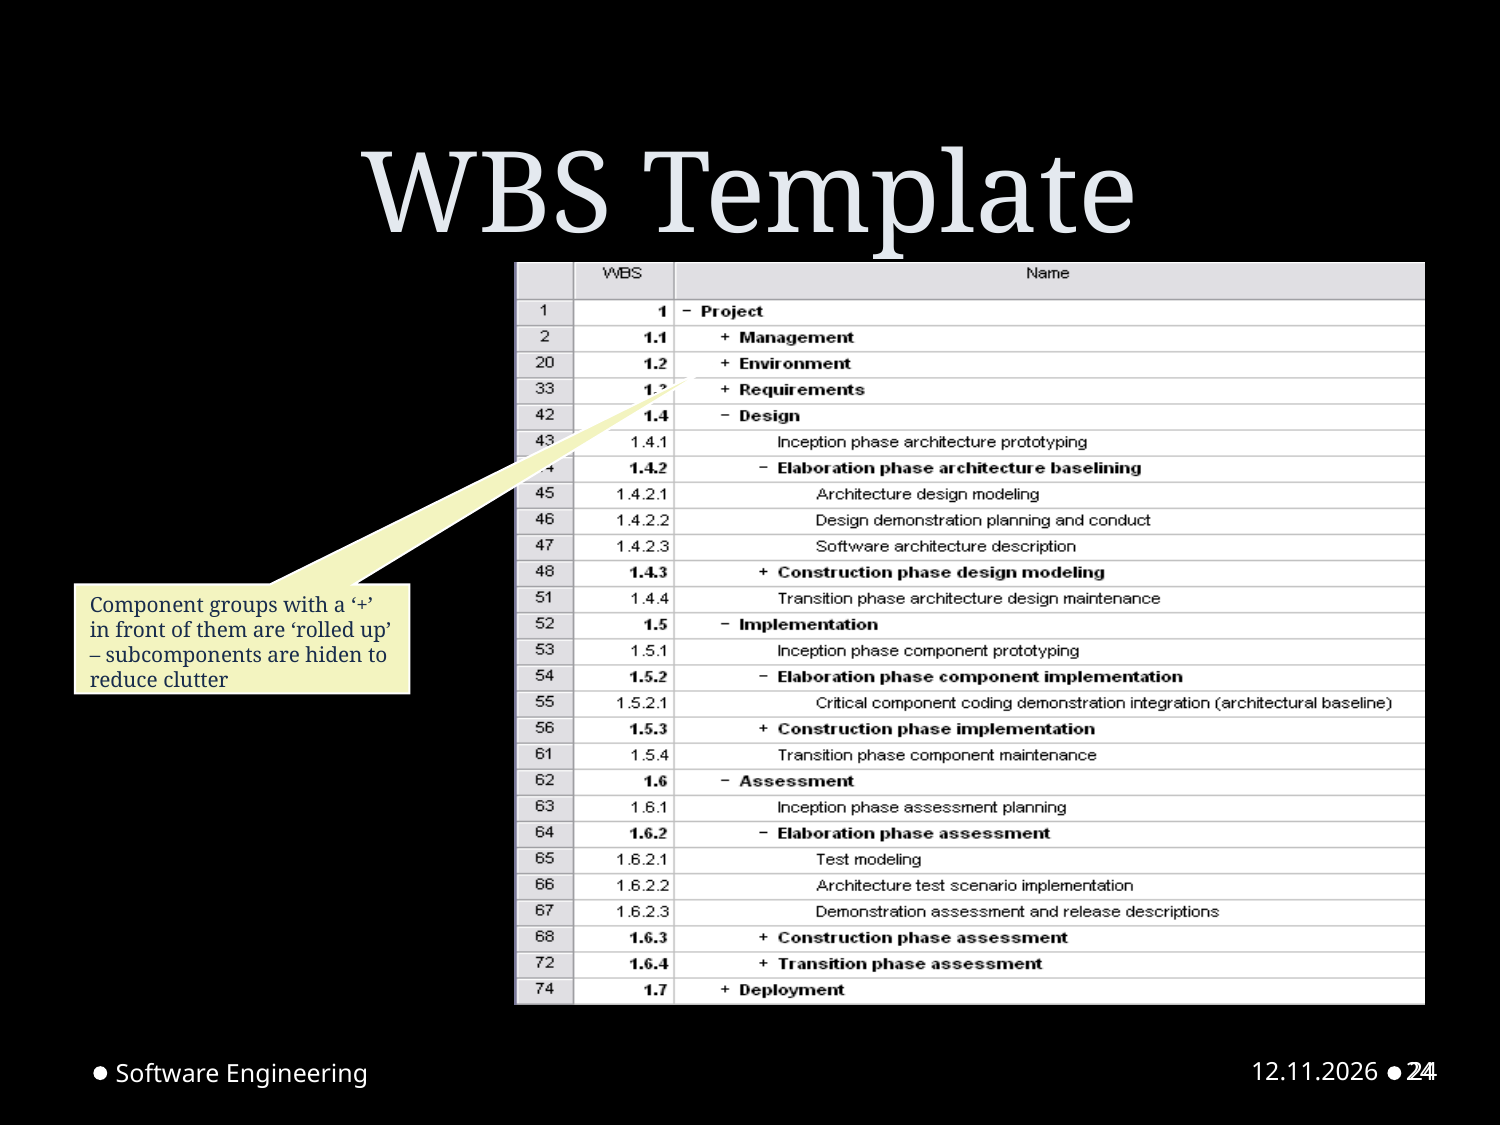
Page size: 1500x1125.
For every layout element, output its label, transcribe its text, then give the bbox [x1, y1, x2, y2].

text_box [74, 262, 1426, 1006]
footer Software Engineering [108, 1042, 576, 1103]
title WBS Template [75, 0, 1425, 261]
slide_number 24 [1401, 1042, 1494, 1103]
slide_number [1043, 1042, 1386, 1103]
